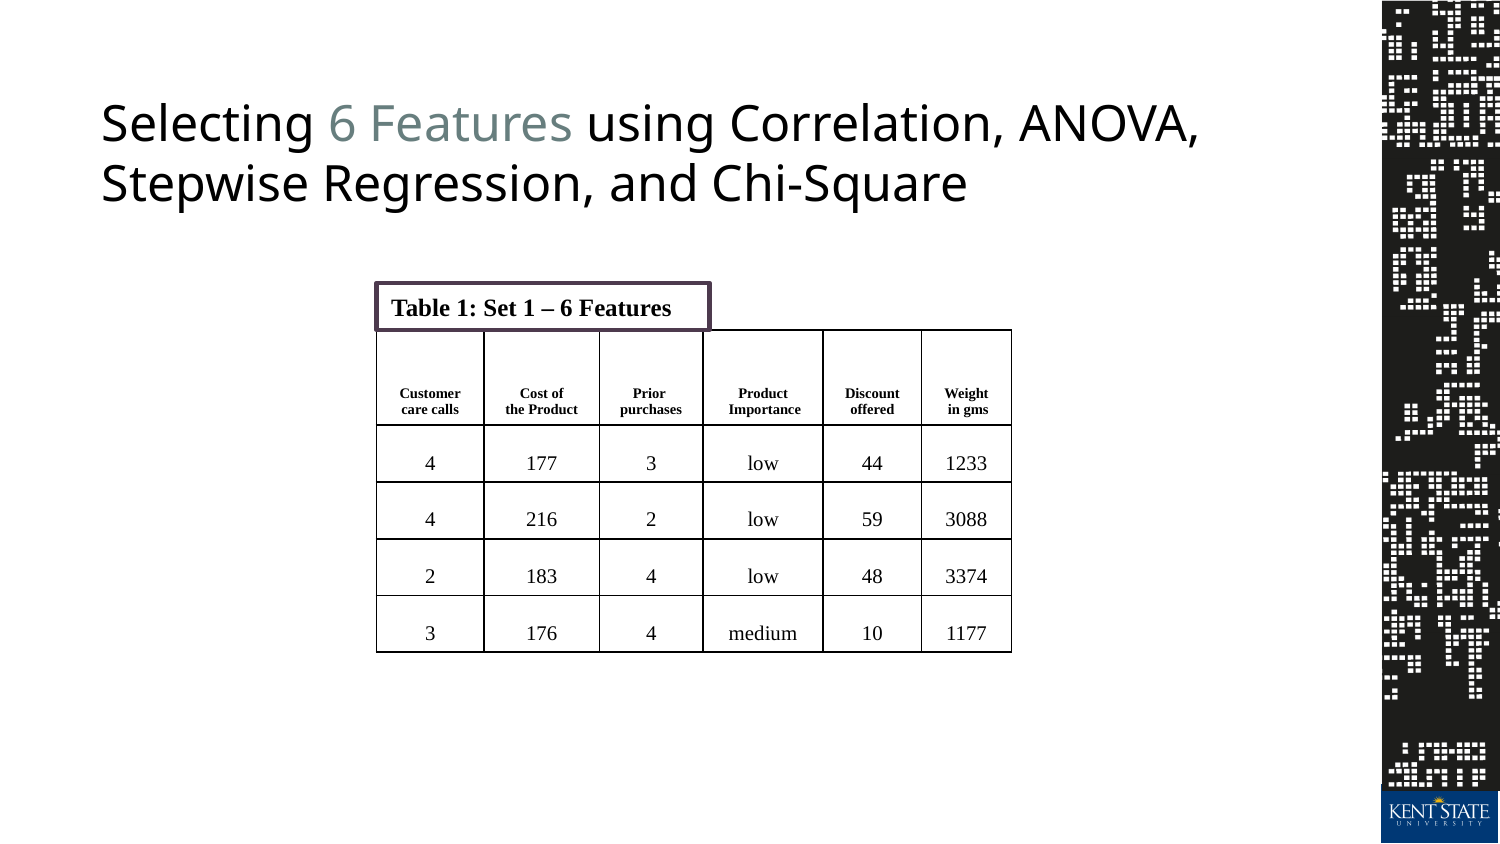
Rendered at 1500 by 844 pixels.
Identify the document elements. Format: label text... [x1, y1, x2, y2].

table_header Cost of the Product​ [485, 332, 599, 424]
table_header Weight in gms​ [922, 331, 1011, 424]
table_cell 1177​ [922, 596, 1011, 651]
table_cell 2​ [600, 483, 702, 538]
table_cell 1233​ [922, 426, 1011, 481]
table_cell low​ [704, 426, 822, 481]
picture [1381, 2, 1500, 843]
table_cell 4​ [377, 426, 483, 481]
table_cell 4​ [600, 540, 702, 595]
table_header Customer care calls​ [377, 332, 483, 424]
table_header Product Importance​ [704, 331, 822, 424]
table_cell 4​ [600, 596, 702, 651]
table_cell low​ [704, 540, 822, 595]
table_cell 177​ [485, 426, 599, 481]
table_cell 2​ [377, 540, 483, 595]
table_cell 3374​ [922, 540, 1011, 595]
table_cell low​ [704, 483, 822, 538]
table_cell 3​ [600, 426, 702, 481]
table_cell 216​ [485, 483, 599, 538]
text_box Table 1: Set 1 – 6 Features​ [374, 281, 712, 332]
table_cell 3​ [377, 596, 483, 651]
title Selecting 6 Features using Correlation, ANOVA, Stepwise Regression, and Chi-Square [86, 76, 1351, 171]
table_header Prior purchases​ [600, 332, 702, 424]
table_cell 176​ [485, 596, 599, 651]
table_cell 183​ [485, 540, 599, 595]
table_cell 59​ [824, 483, 921, 538]
table_cell 44​ [824, 426, 921, 481]
table_cell 48​ [824, 540, 921, 595]
table_header Discount offered​ [824, 331, 921, 424]
table_cell 4​ [377, 483, 483, 538]
table_cell 3088​ [922, 483, 1011, 538]
table_cell medium​ [704, 596, 822, 651]
table_cell 10​ [824, 596, 921, 651]
